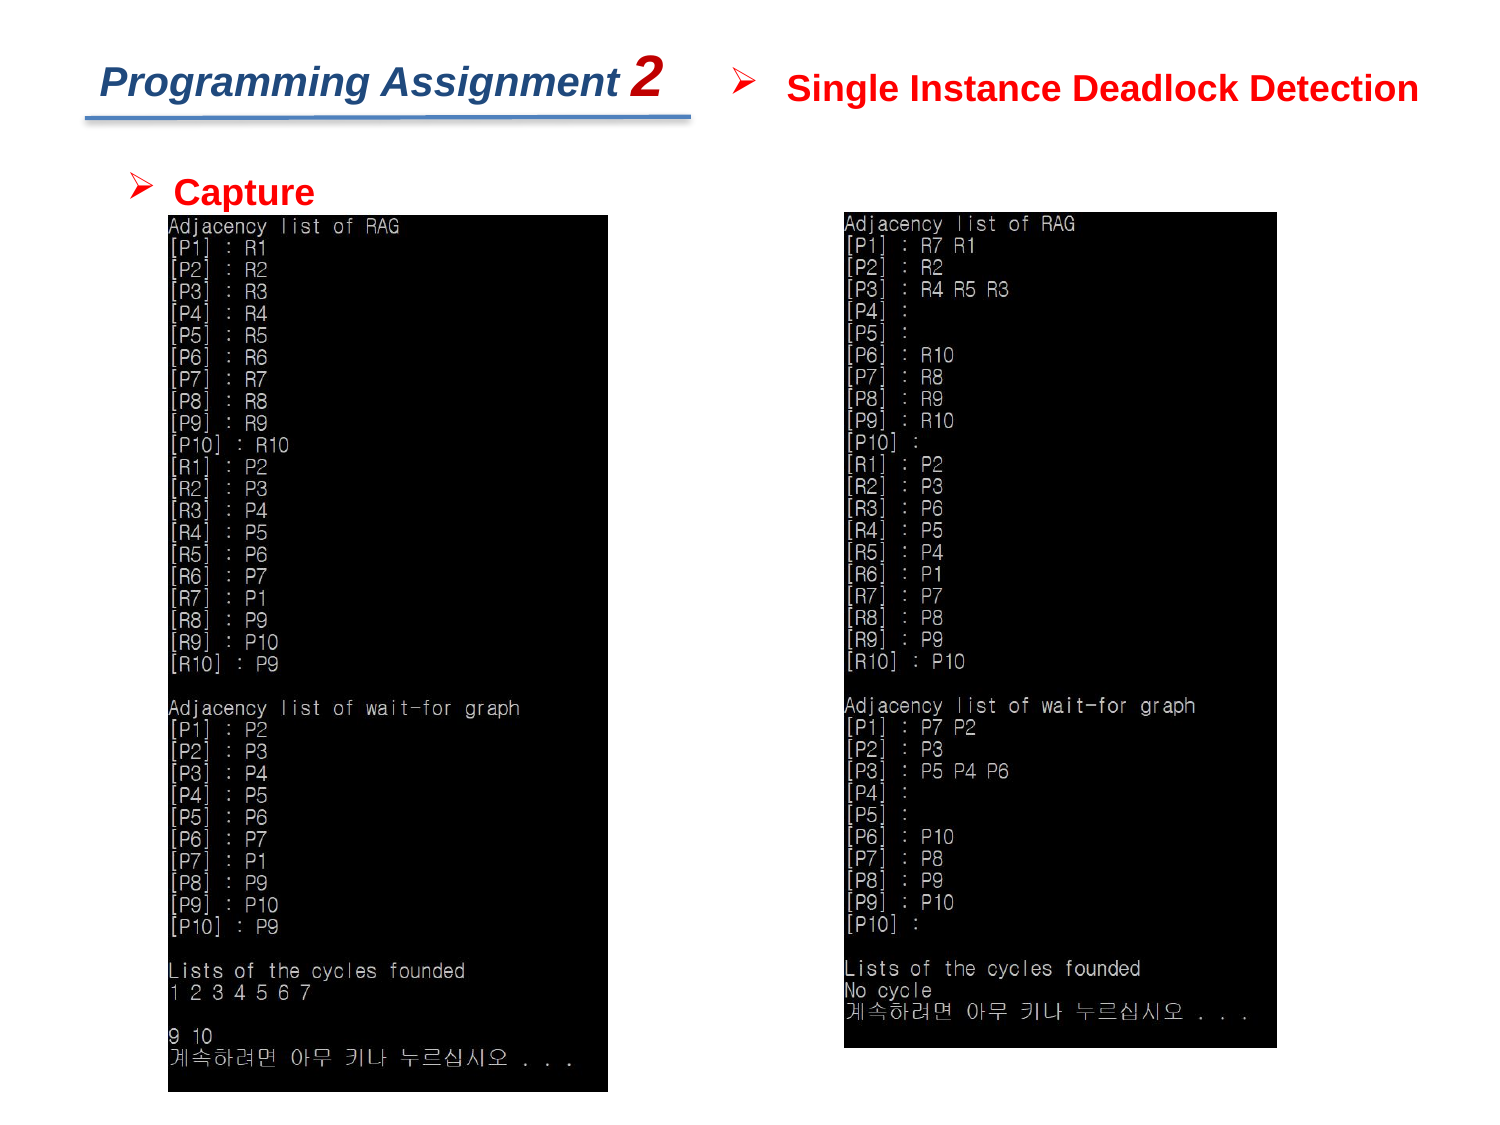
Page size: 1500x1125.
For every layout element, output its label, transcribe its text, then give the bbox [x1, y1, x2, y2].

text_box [84, 30, 751, 119]
picture [168, 212, 608, 1092]
picture [844, 212, 1277, 1048]
text_box Single Instance Deadlock Detection [755, 54, 1476, 118]
text_box Capture [110, 159, 374, 223]
